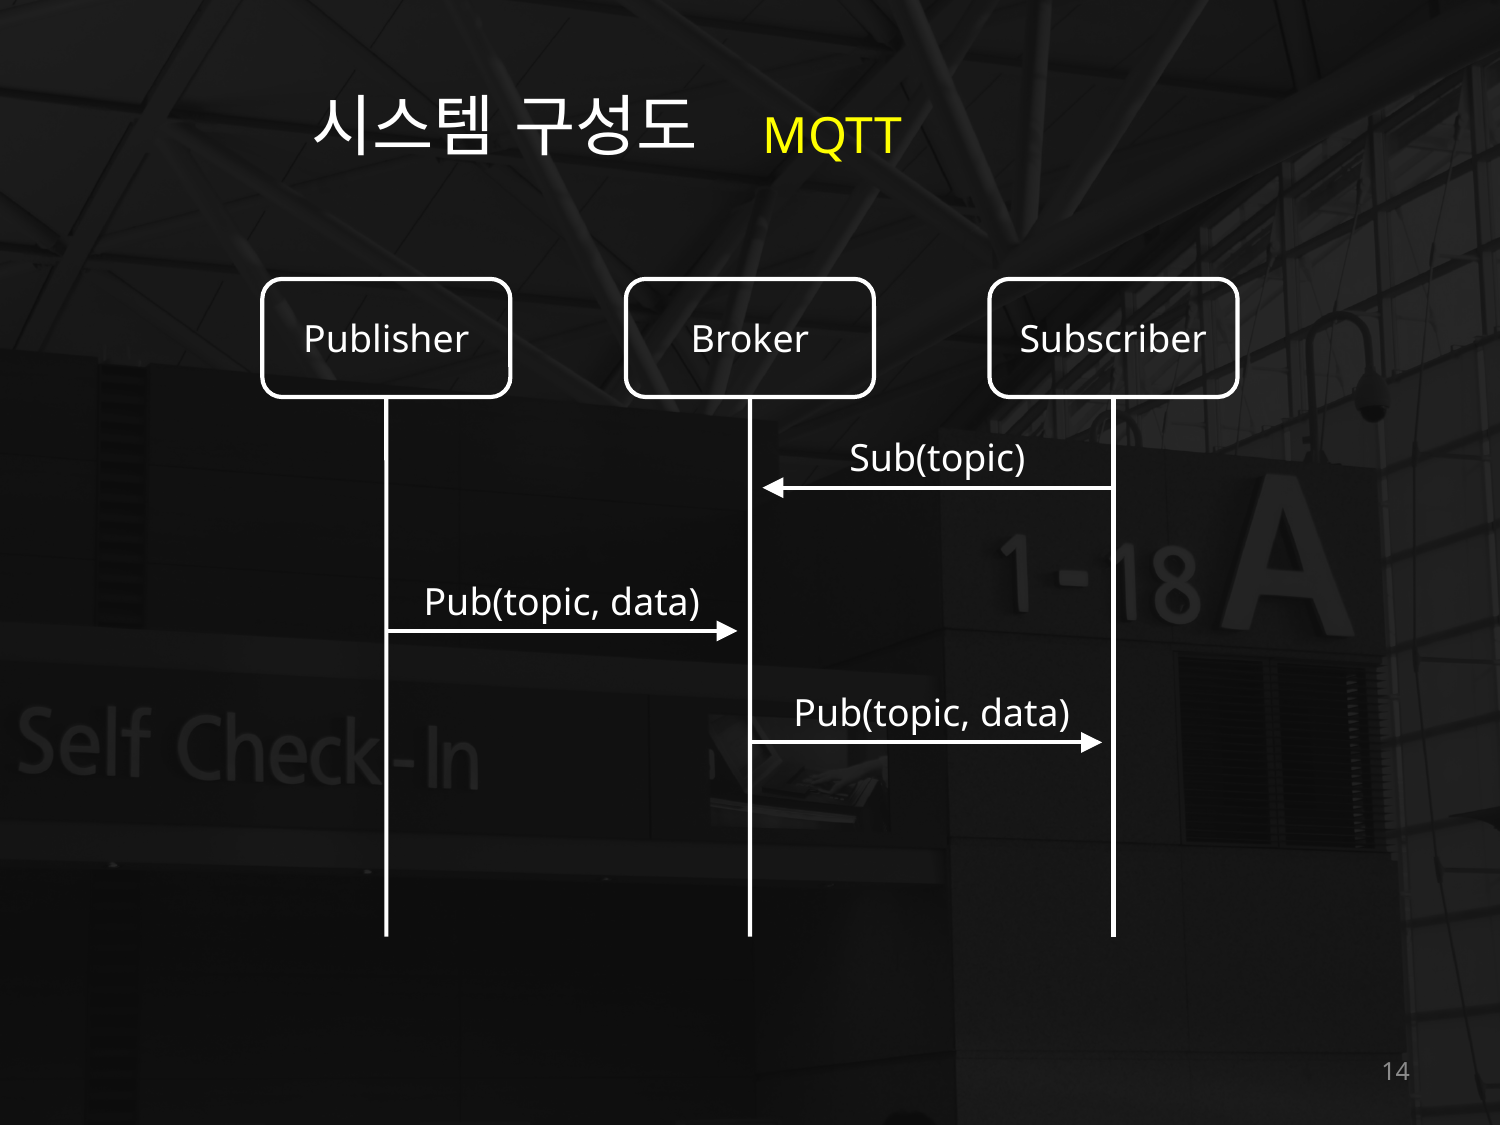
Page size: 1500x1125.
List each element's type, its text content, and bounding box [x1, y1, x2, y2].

text_box Pub(topic, data) [778, 681, 1085, 740]
text_box 시스템 구성도 [296, 76, 714, 172]
text_box MQTT [748, 96, 917, 171]
slide_number 14 [1074, 1042, 1425, 1103]
text_box Sub(topic) [834, 426, 1041, 486]
text_box Pub(topic, data) [408, 570, 715, 630]
text_box Broker [623, 276, 877, 400]
text_box Subscriber [987, 276, 1240, 400]
text_box Publisher [260, 276, 513, 400]
